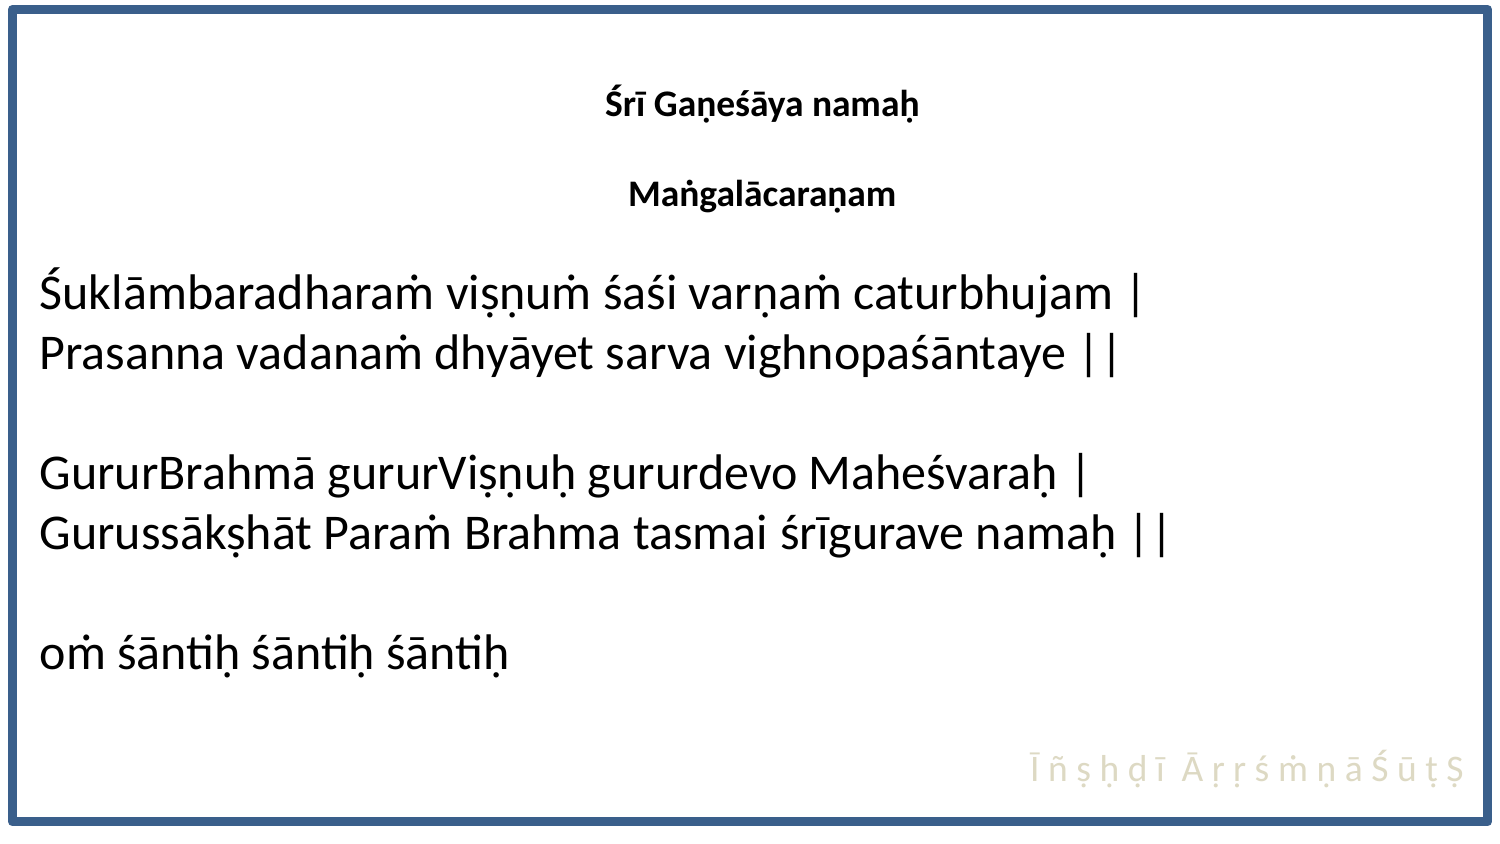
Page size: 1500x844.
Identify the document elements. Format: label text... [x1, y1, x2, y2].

text_box [10, 7, 1490, 824]
text_box Śrī Gaṇeśāya namaḥ Maṅgalācaraṇam Śuklāmbaradharaṁ viṣṇuṁ śaśi varṇaṁ caturbhujam | Prasanna vadanaṁ dhyāyet sarva vighnopaśāntaye || GururBrahmā gururViṣṇuḥ gururdevo Maheśvaraḥ | Gurussākṣhāt Paraṁ Brahma tasmai śrīgurave namaḥ || oṁ śāntiḥ śāntiḥ śāntiḥ [24, 71, 1500, 687]
text_box Ī ñ ṣ ḥ ḍ ī Ā ṛ ṛ ś ṁ ṇ ā Ś ū ṭ Ṣ [1015, 736, 1488, 796]
